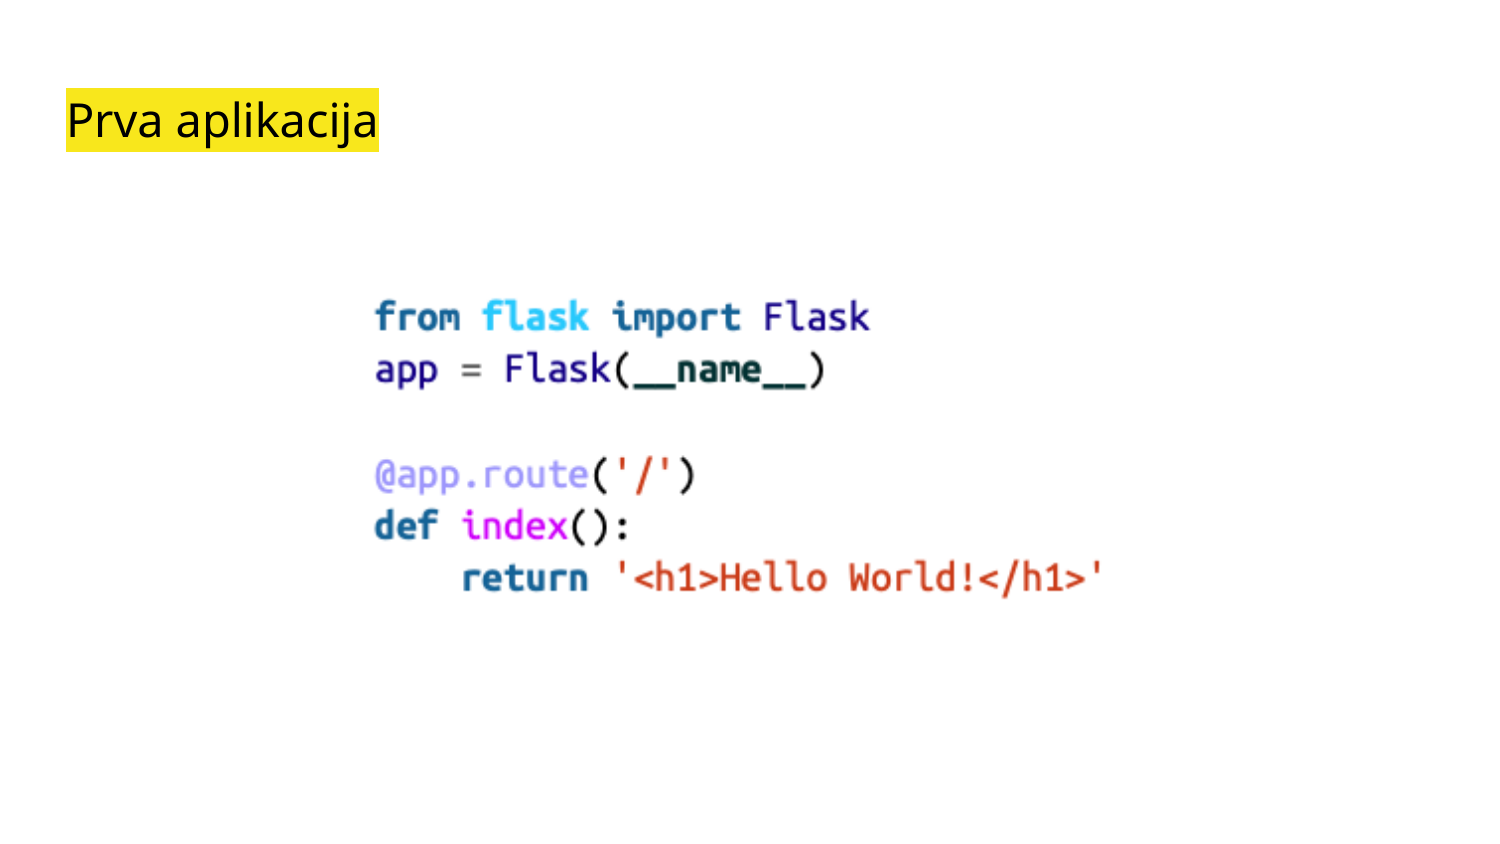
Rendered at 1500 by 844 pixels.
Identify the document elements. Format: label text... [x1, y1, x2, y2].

title Prva aplikacija [51, 72, 1449, 167]
picture [335, 273, 1165, 653]
